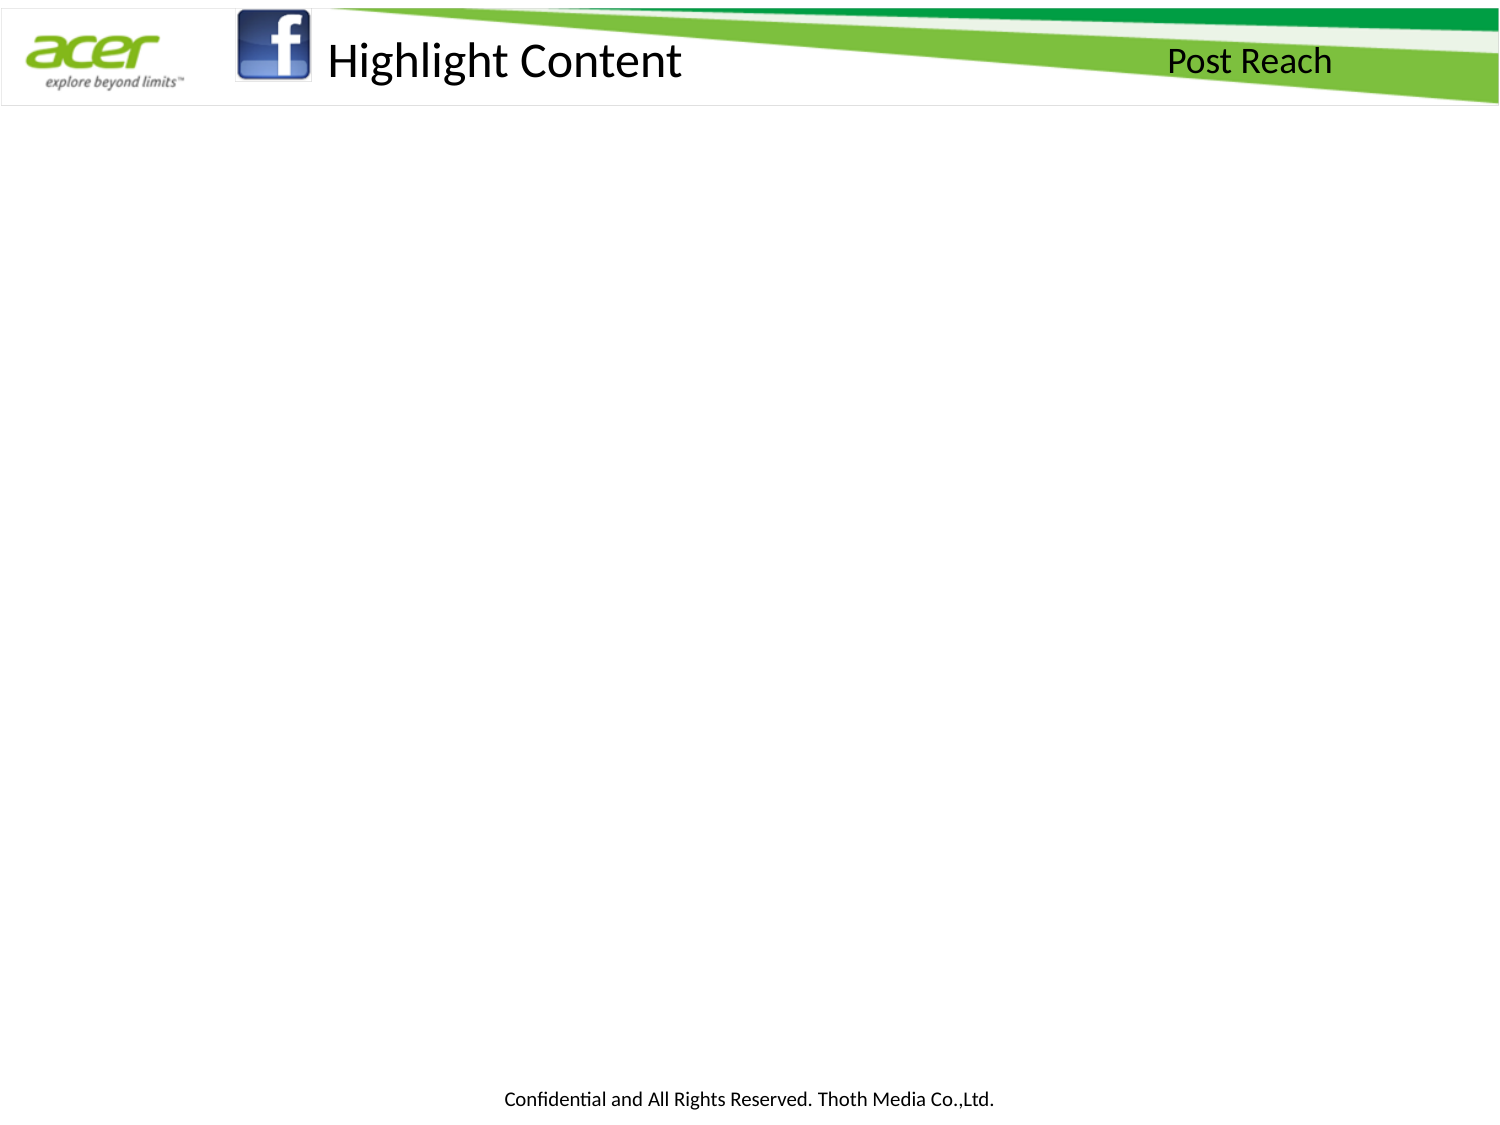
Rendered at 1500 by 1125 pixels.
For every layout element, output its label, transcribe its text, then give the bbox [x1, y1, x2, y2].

text_box Confidential and All Rights Reserved. Thoth Media Co.,Ltd. [0, 1078, 1500, 1119]
picture [0, 7, 1500, 107]
